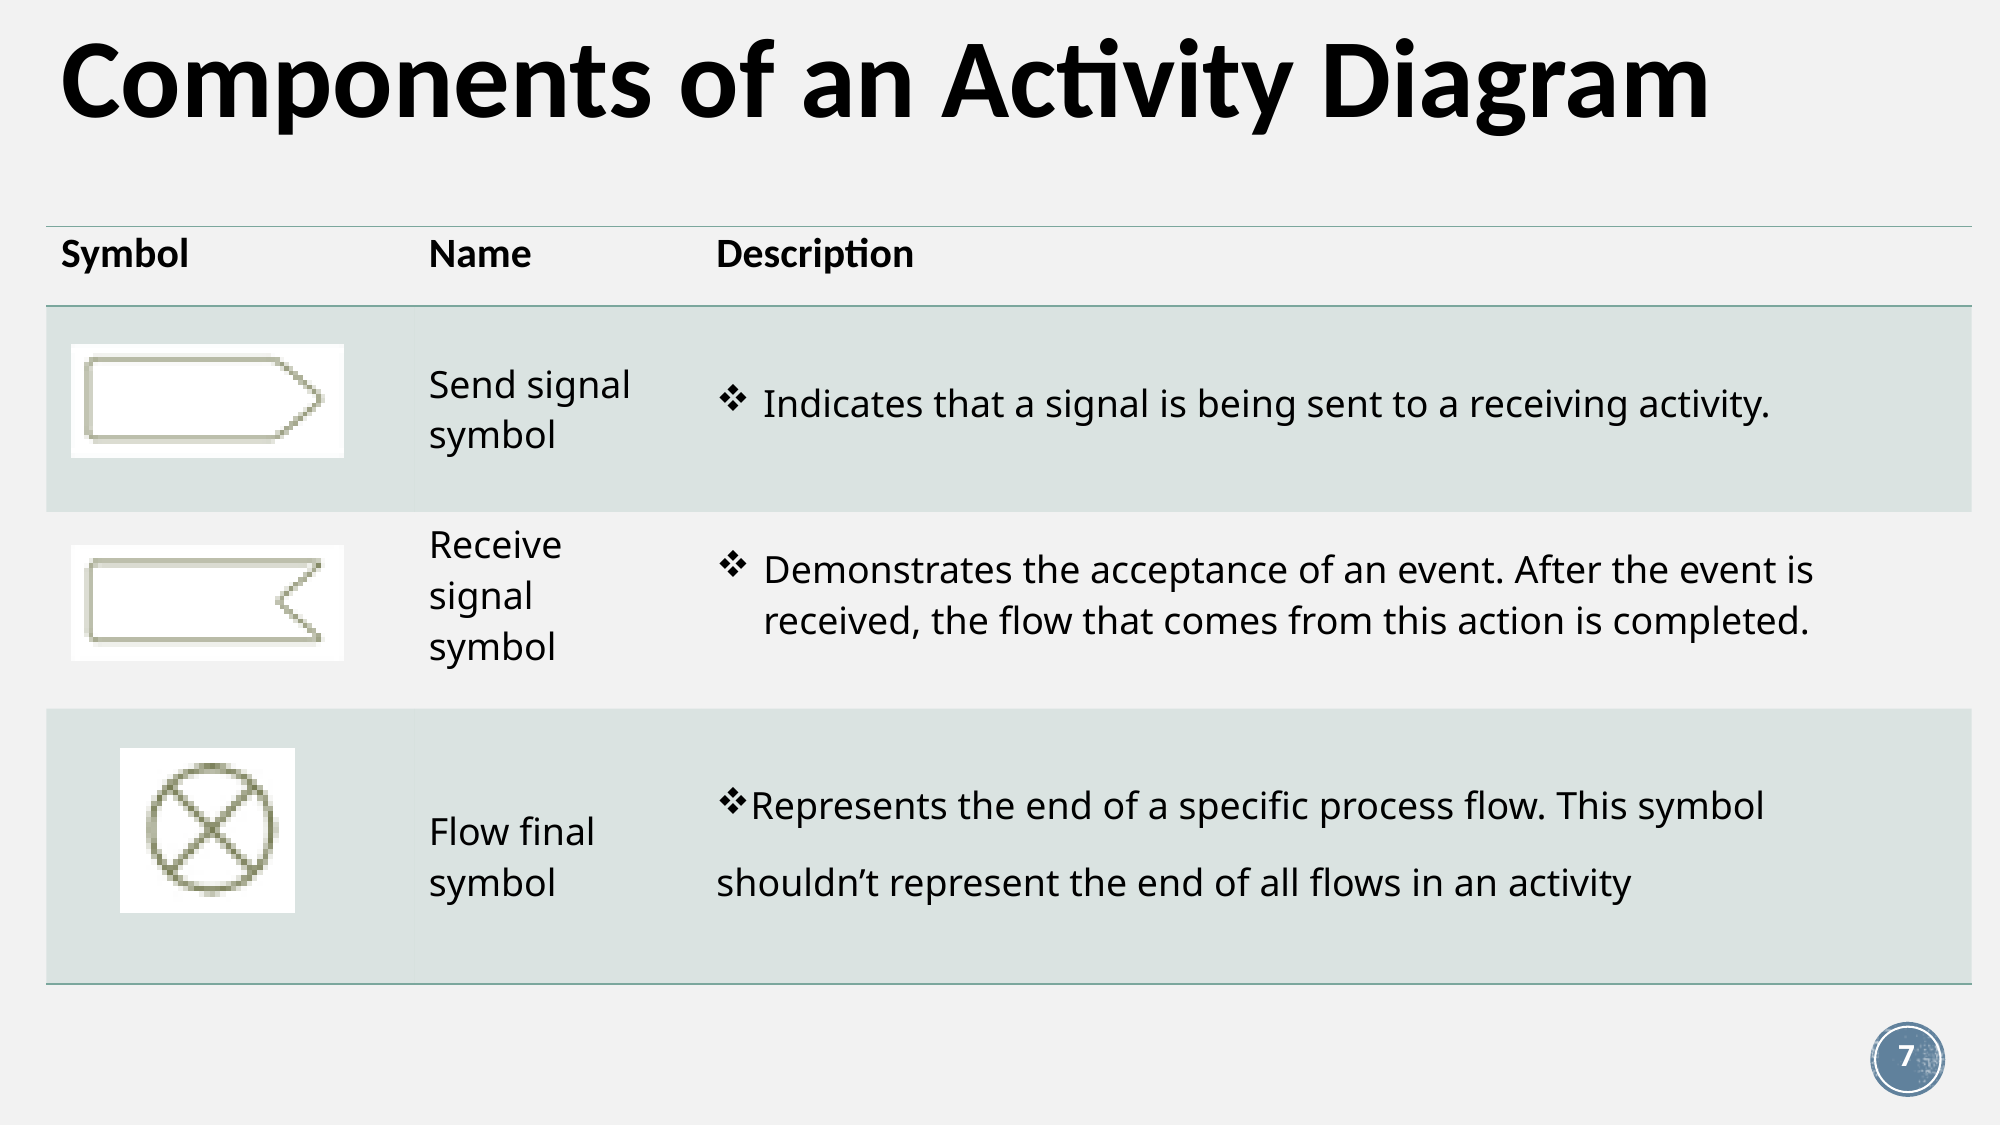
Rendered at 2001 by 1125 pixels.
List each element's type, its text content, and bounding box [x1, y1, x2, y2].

picture [123, 751, 293, 910]
table_header Name [414, 227, 702, 305]
table_cell Represents the end of a specific process flow. This symbol shouldn’t represent the end of all flows in an activity [702, 709, 1972, 983]
table_cell Demonstrates the acceptance of an event. After the event is received, the flow that comes from this action is completed. [702, 512, 1972, 709]
table_cell Flow final symbol [414, 709, 702, 983]
slide_number 7 [1854, 1026, 1960, 1087]
table_cell Indicates that a signal is being sent to a receiving activity. [702, 307, 1972, 512]
title Components of an Activity Diagram [46, 9, 1819, 153]
table_cell [46, 709, 414, 983]
table_header Description [702, 227, 1972, 305]
table_cell [46, 307, 414, 512]
picture [75, 549, 342, 659]
picture [75, 347, 342, 456]
table_cell [46, 512, 414, 709]
table_cell Send signal symbol [414, 307, 702, 512]
table_cell Receive signal symbol [414, 512, 702, 709]
table_header Symbol [46, 227, 414, 305]
